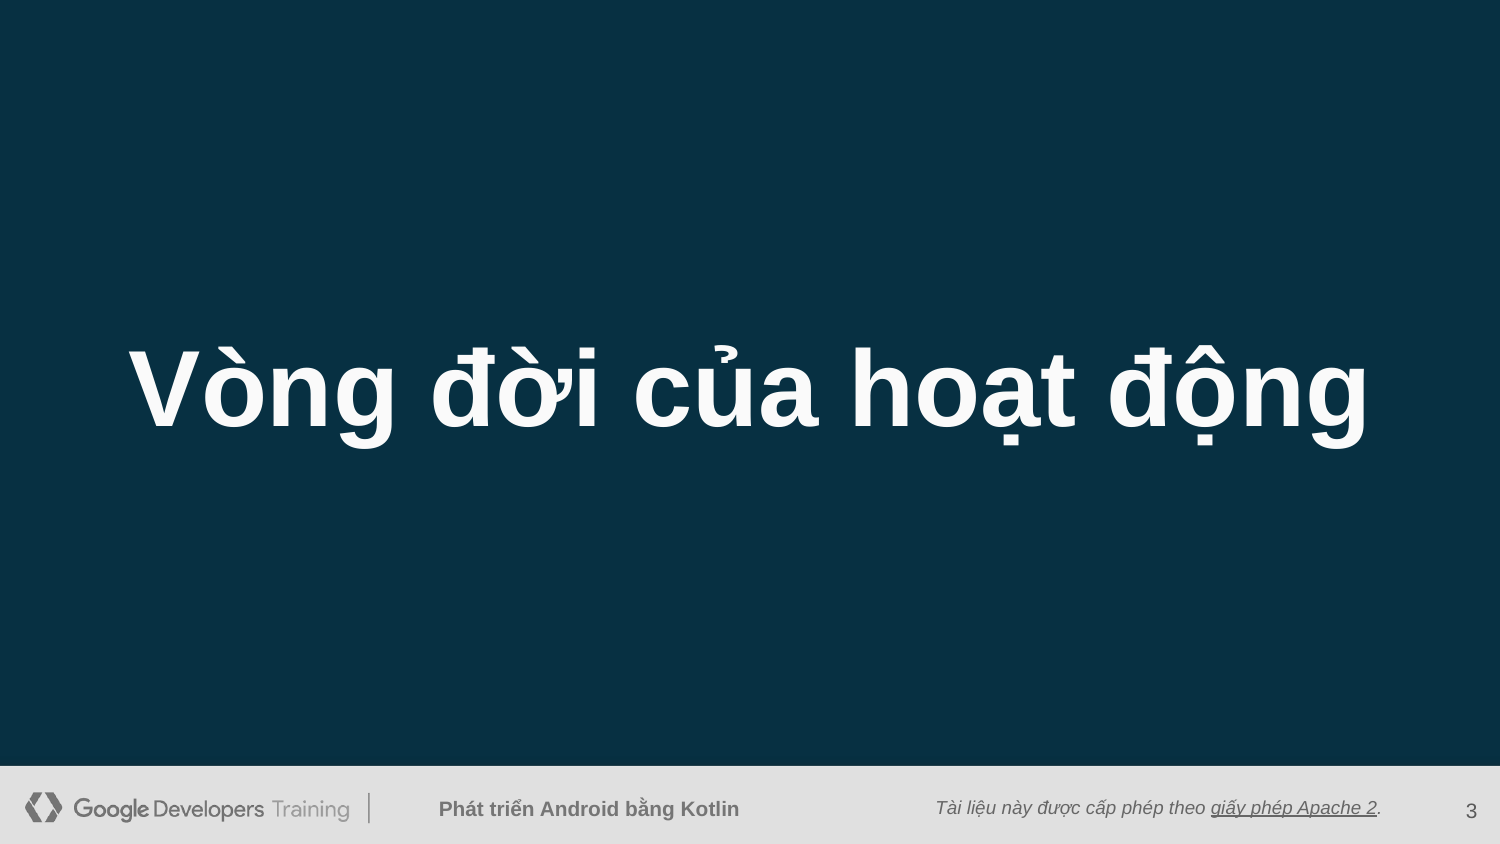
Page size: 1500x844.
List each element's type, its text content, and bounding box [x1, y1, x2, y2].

slide_number ‹#› [1402, 777, 1493, 842]
picture [0, 0, 1500, 844]
text_box Vòng đời của hoạt động [51, 0, 1449, 766]
